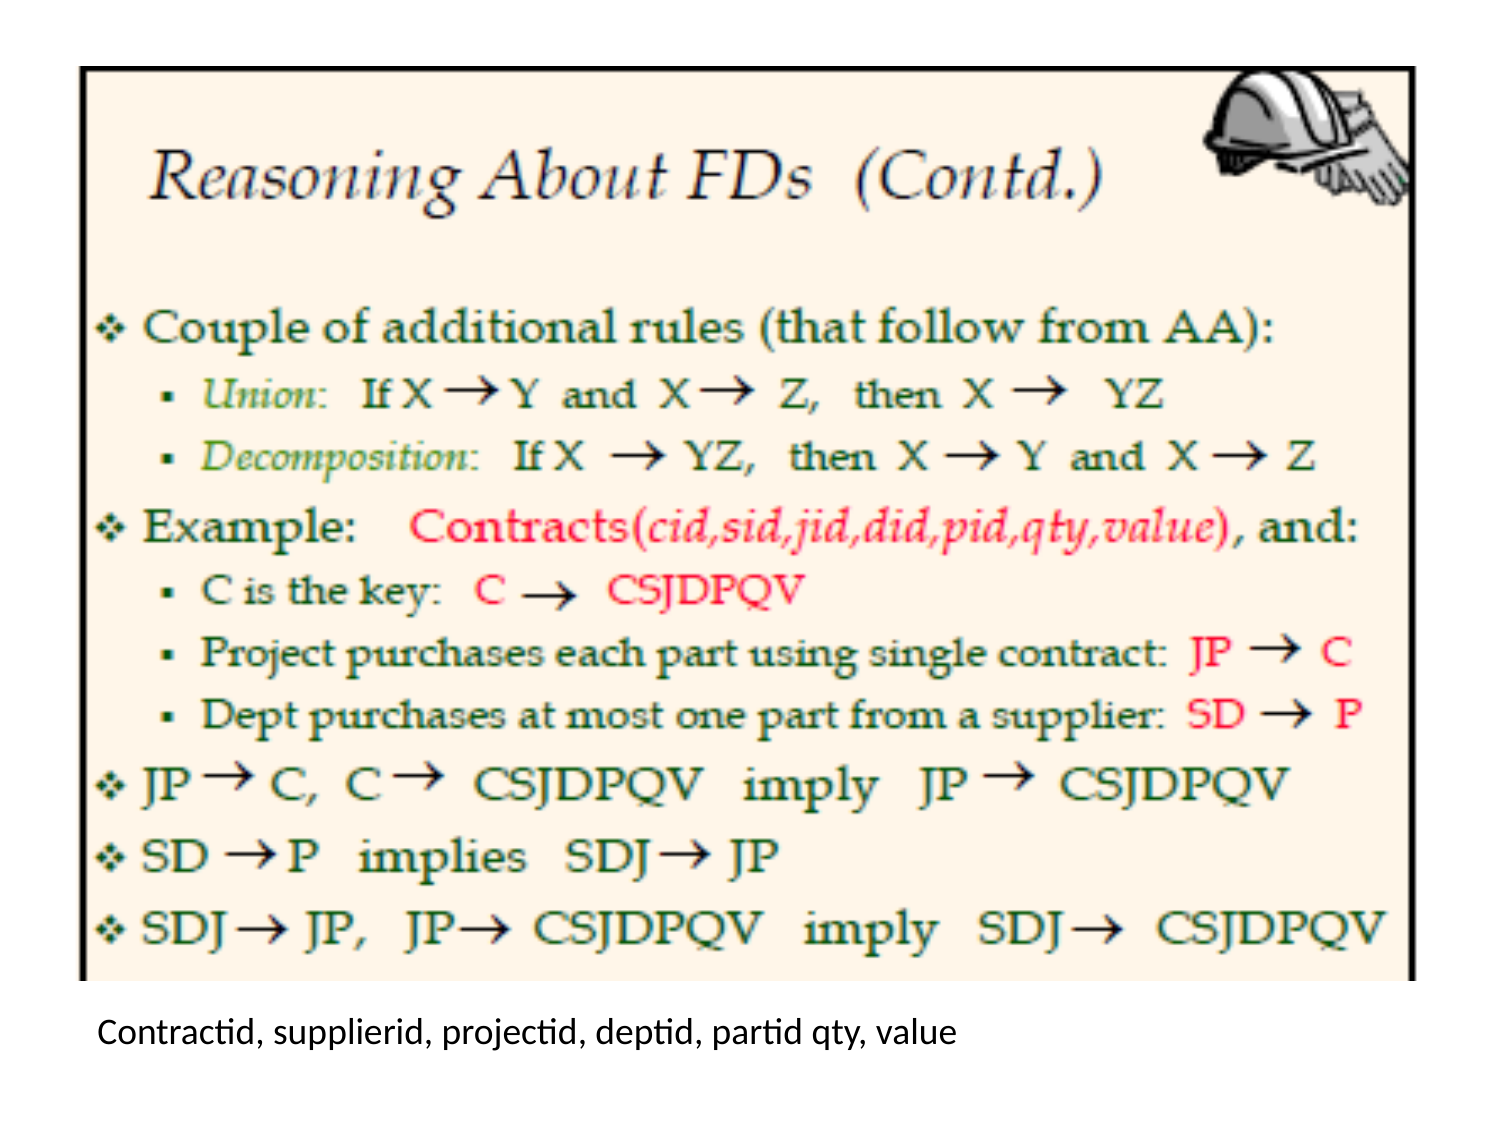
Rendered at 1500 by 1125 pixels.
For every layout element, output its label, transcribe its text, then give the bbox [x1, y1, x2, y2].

picture [64, 66, 1448, 981]
subtitle [53, 66, 1459, 1083]
text_box Contractid, supplierid, projectid, deptid, partid qty, value [82, 999, 974, 1060]
